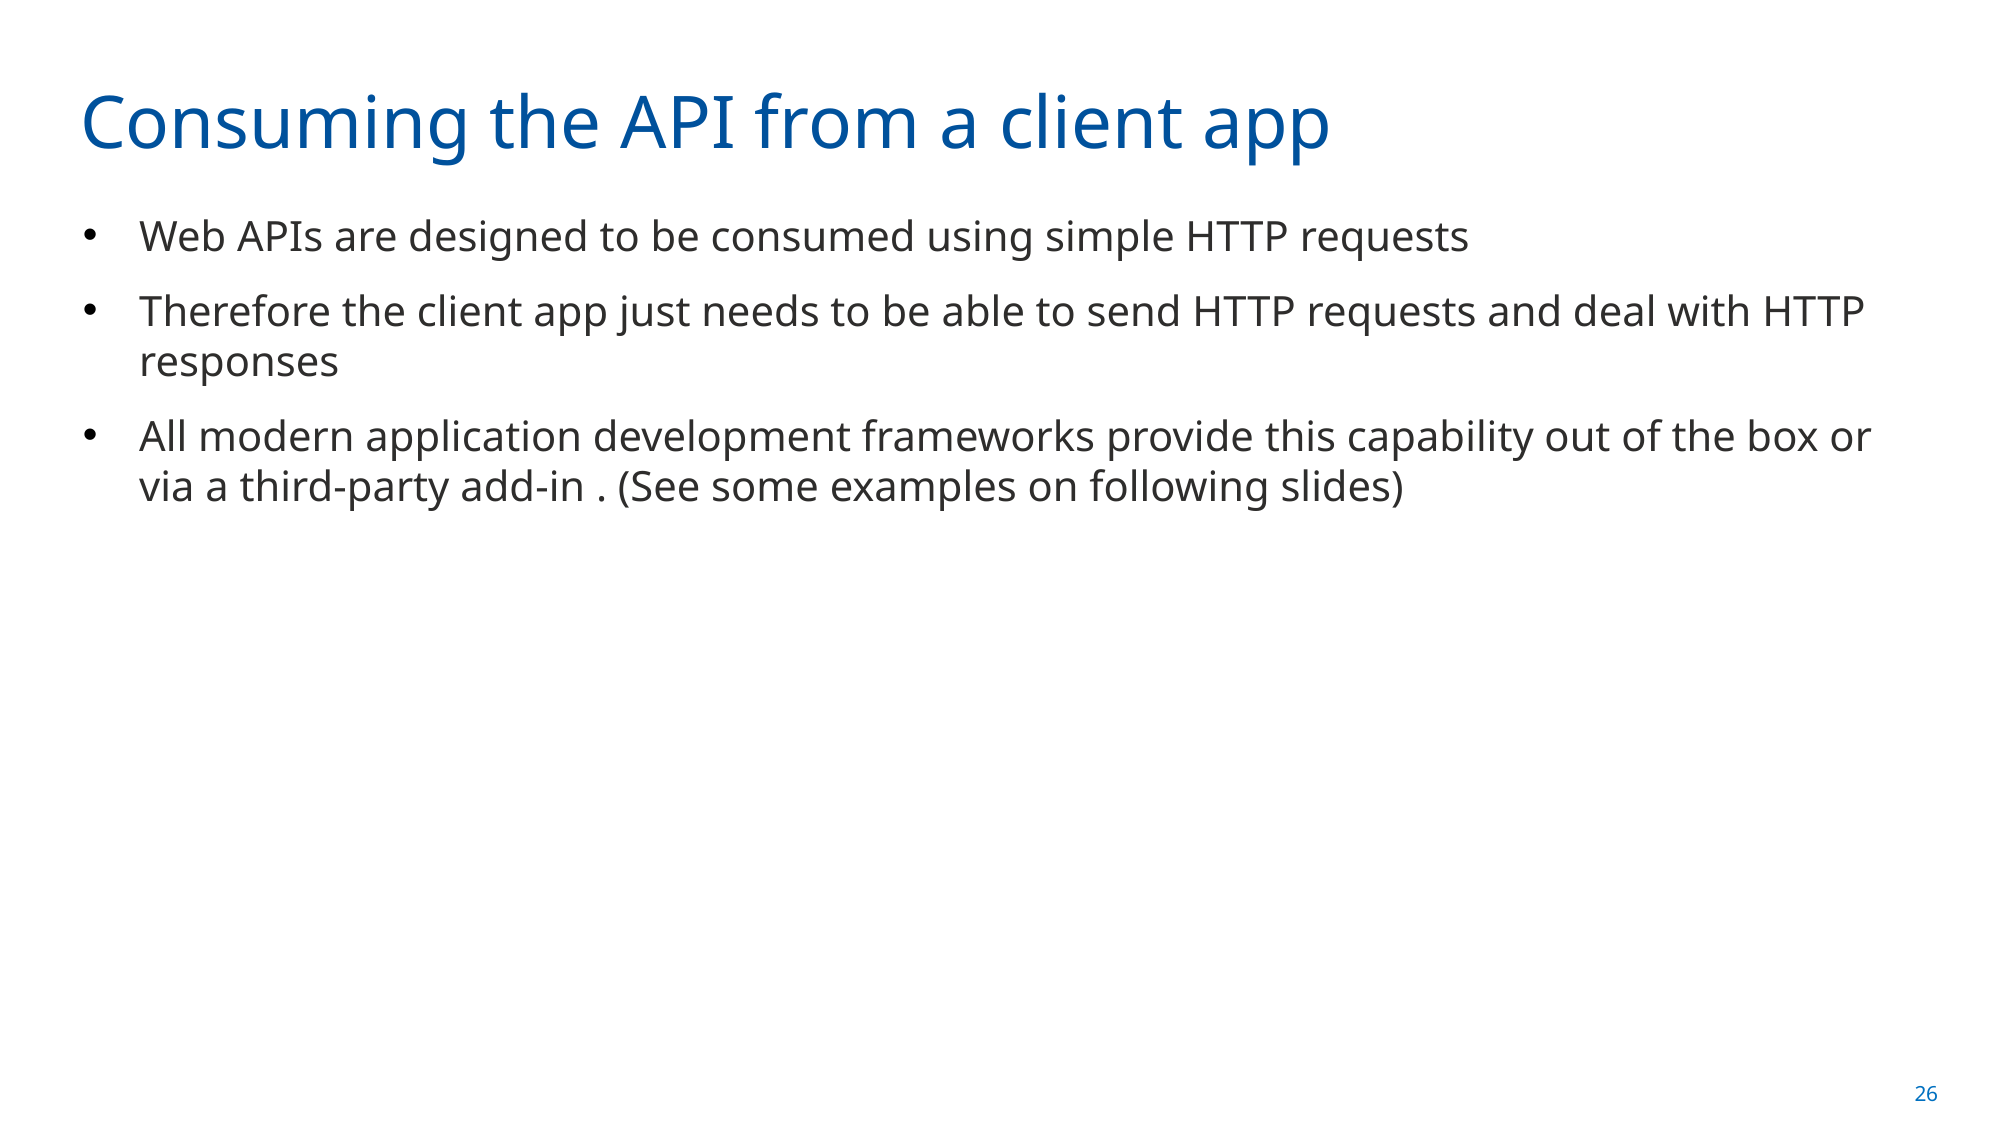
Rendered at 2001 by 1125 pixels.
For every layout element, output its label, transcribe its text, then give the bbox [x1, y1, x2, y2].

title Consuming the API from a client app [64, 67, 1562, 171]
list Web APIs are designed to be consumed using simple HTTP requests Therefore the client app just needs to be able to send HTTP requests and deal with HTTP responses All modern application development frameworks provide this capability out of the box or via a third-party add-in . (See some examples on following slides) [67, 201, 1939, 1063]
